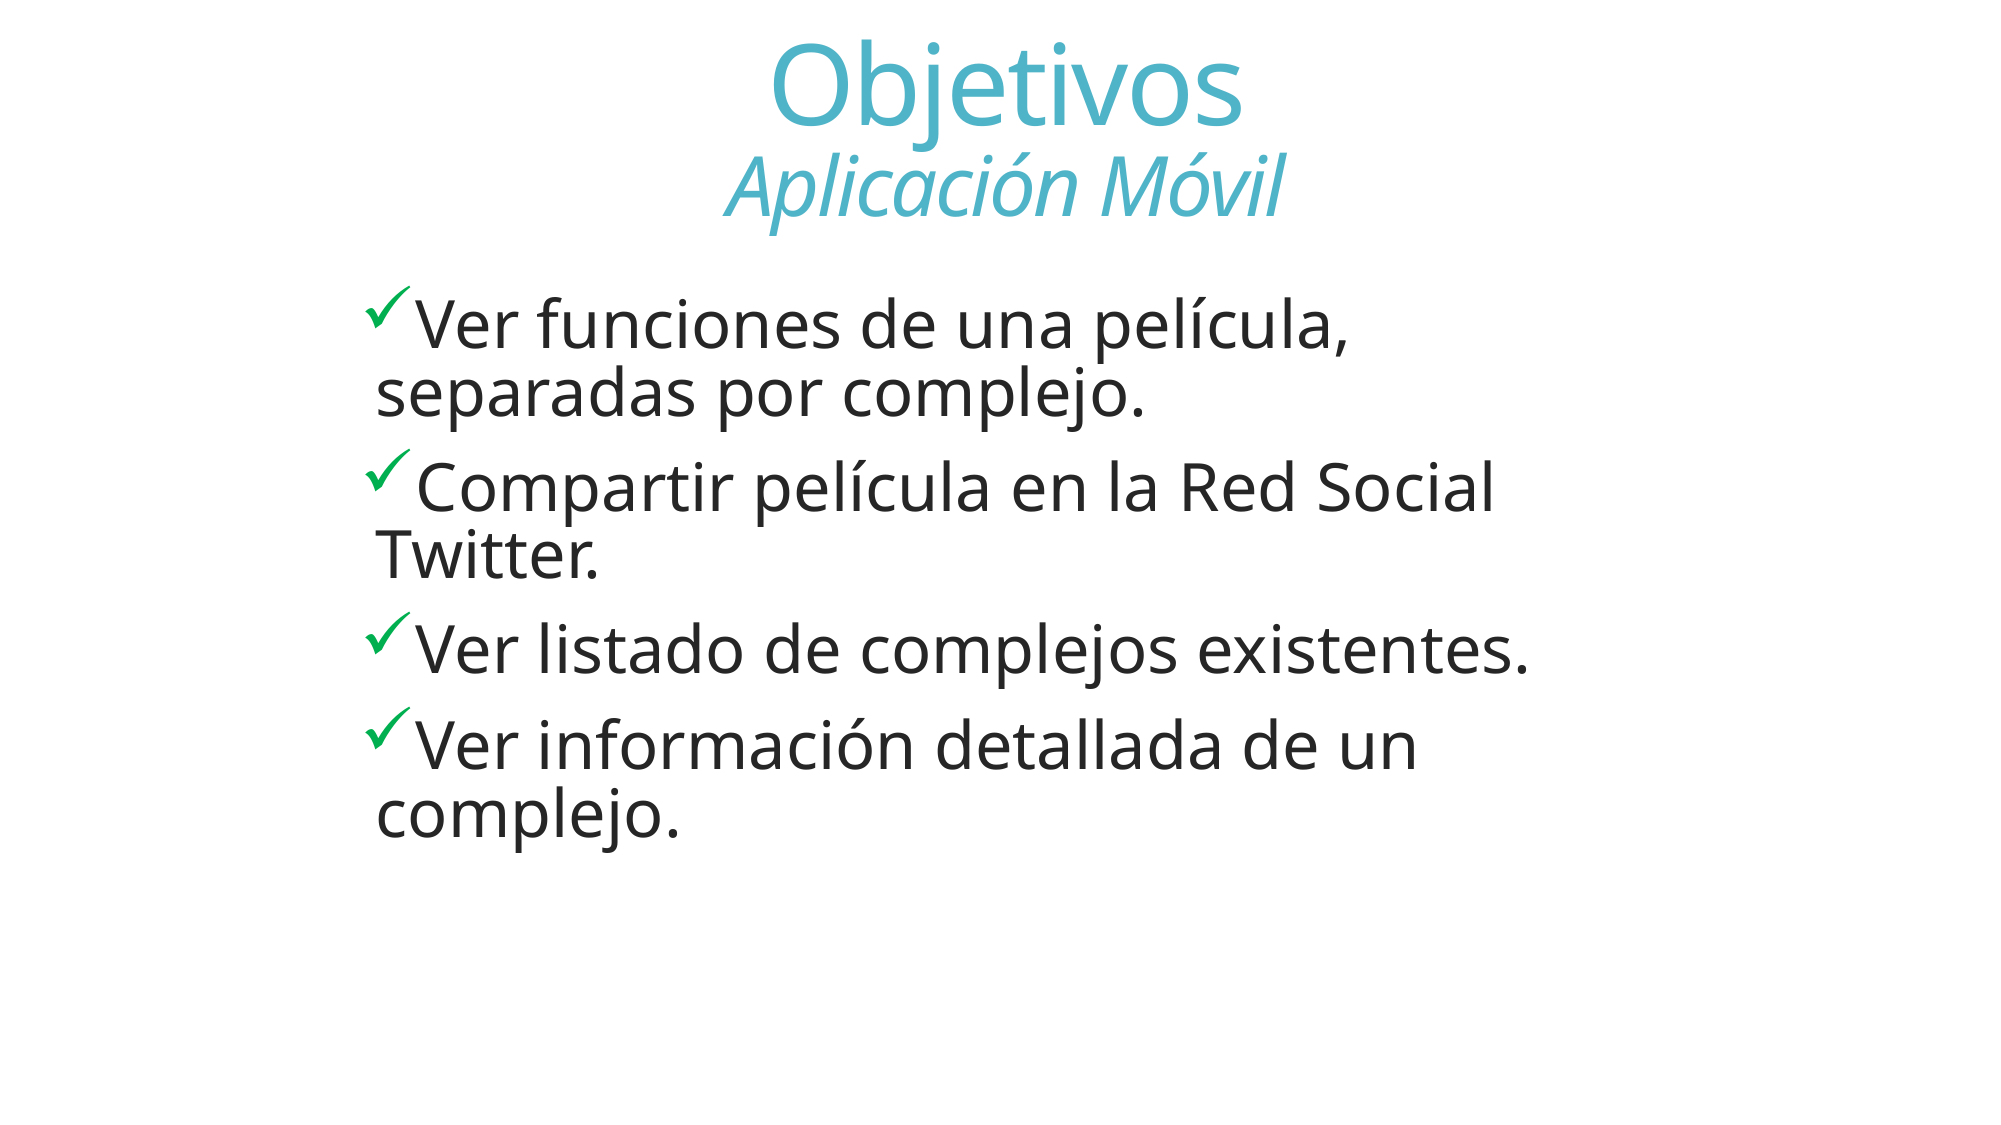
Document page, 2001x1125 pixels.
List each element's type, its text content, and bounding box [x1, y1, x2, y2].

list Ver funciones de una película, separadas por complejo. Compartir película en la Red Social Twitter. Ver listado de complejos existentes. Ver información detallada de un complejo. [345, 286, 1669, 972]
title Objetivos Aplicación Móvil [332, 23, 1682, 244]
